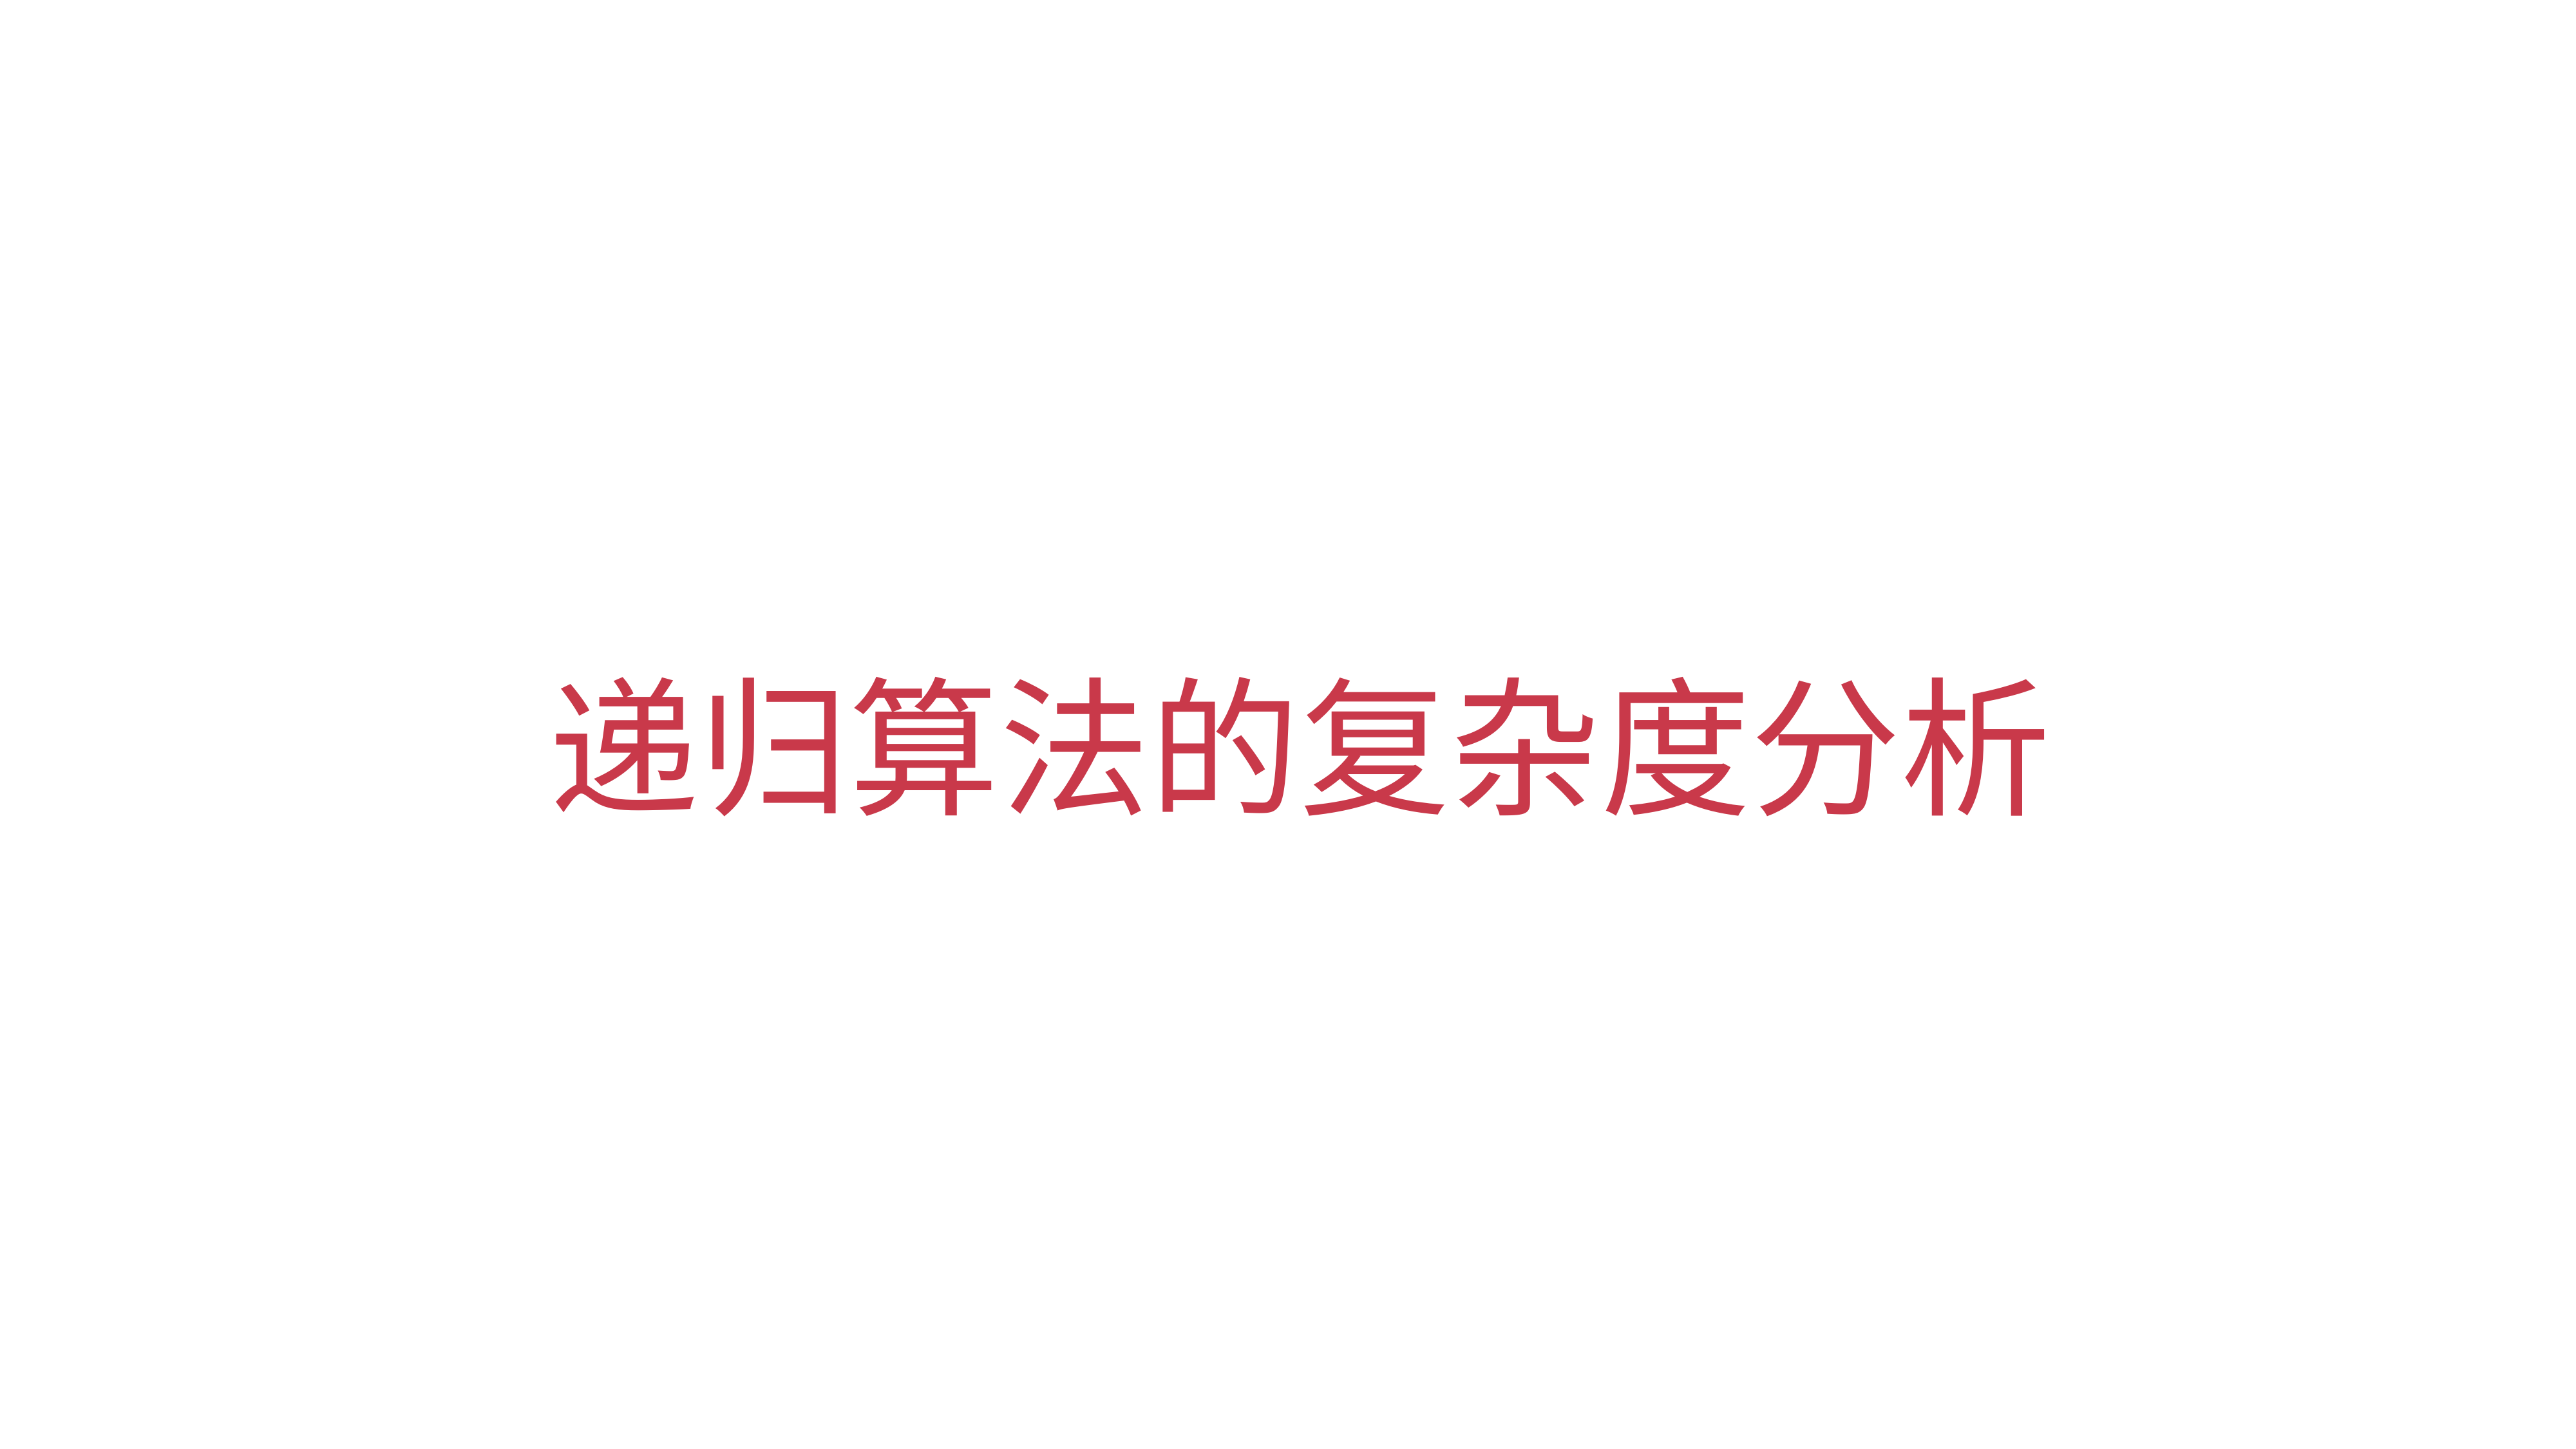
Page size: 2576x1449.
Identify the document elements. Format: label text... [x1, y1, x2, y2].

title 递归算法的复杂度分析 [187, 609, 2389, 840]
